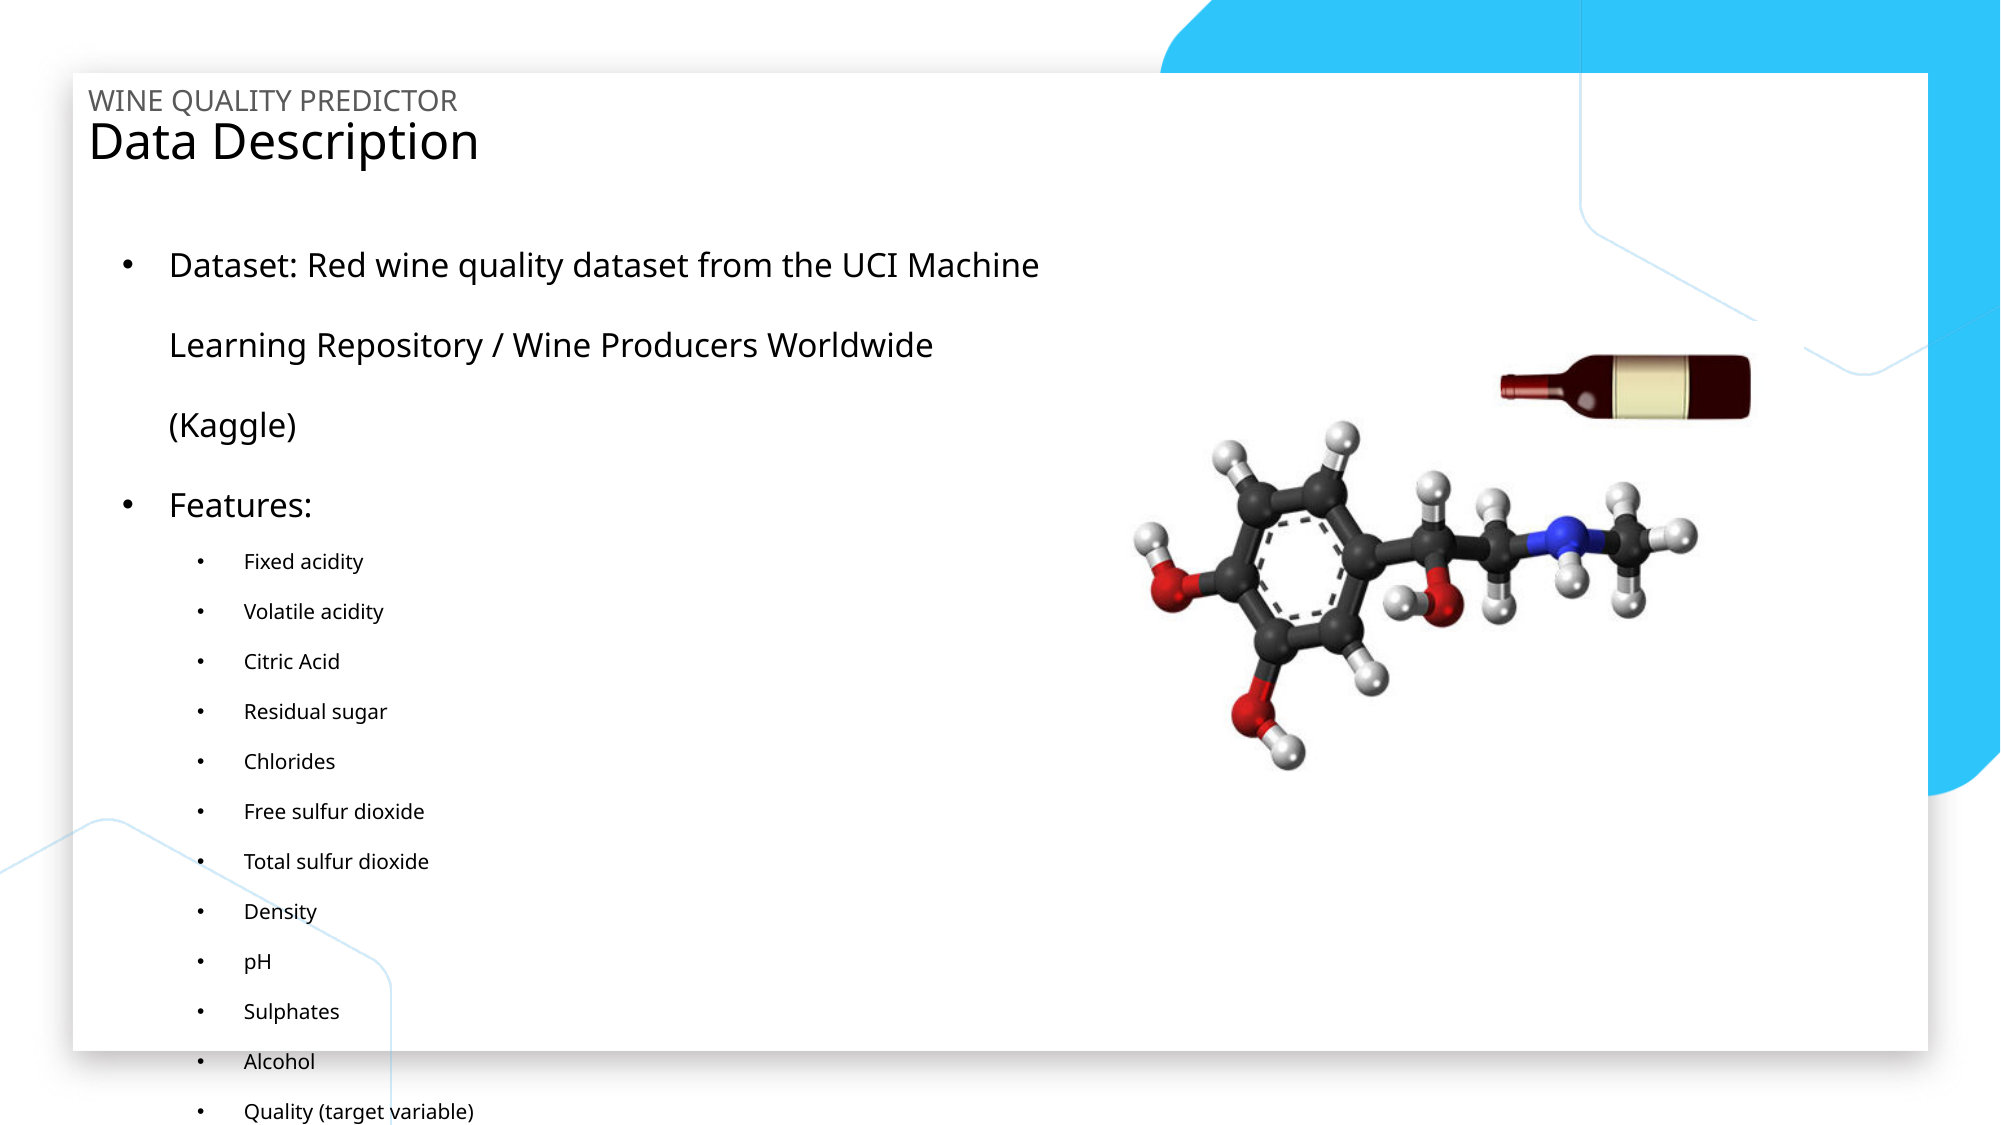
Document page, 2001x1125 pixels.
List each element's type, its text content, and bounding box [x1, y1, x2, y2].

text_box Data Description [68, 102, 1574, 178]
picture [0, 0, 2001, 1125]
text_box Dataset: Red wine quality dataset from the UCI Machine Learning Repository / Wine Producers Worldwide (Kaggle) Features: Fixed acidity Volatile acidity Citric Acid Residual sugar Chlorides Free sulfur dioxide Total sulfur dioxide Density pH Sulphates Alcohol Quality (target variable) [107, 197, 1070, 1125]
text_box WINE QUALITY PREDICTOR [68, 40, 1574, 102]
